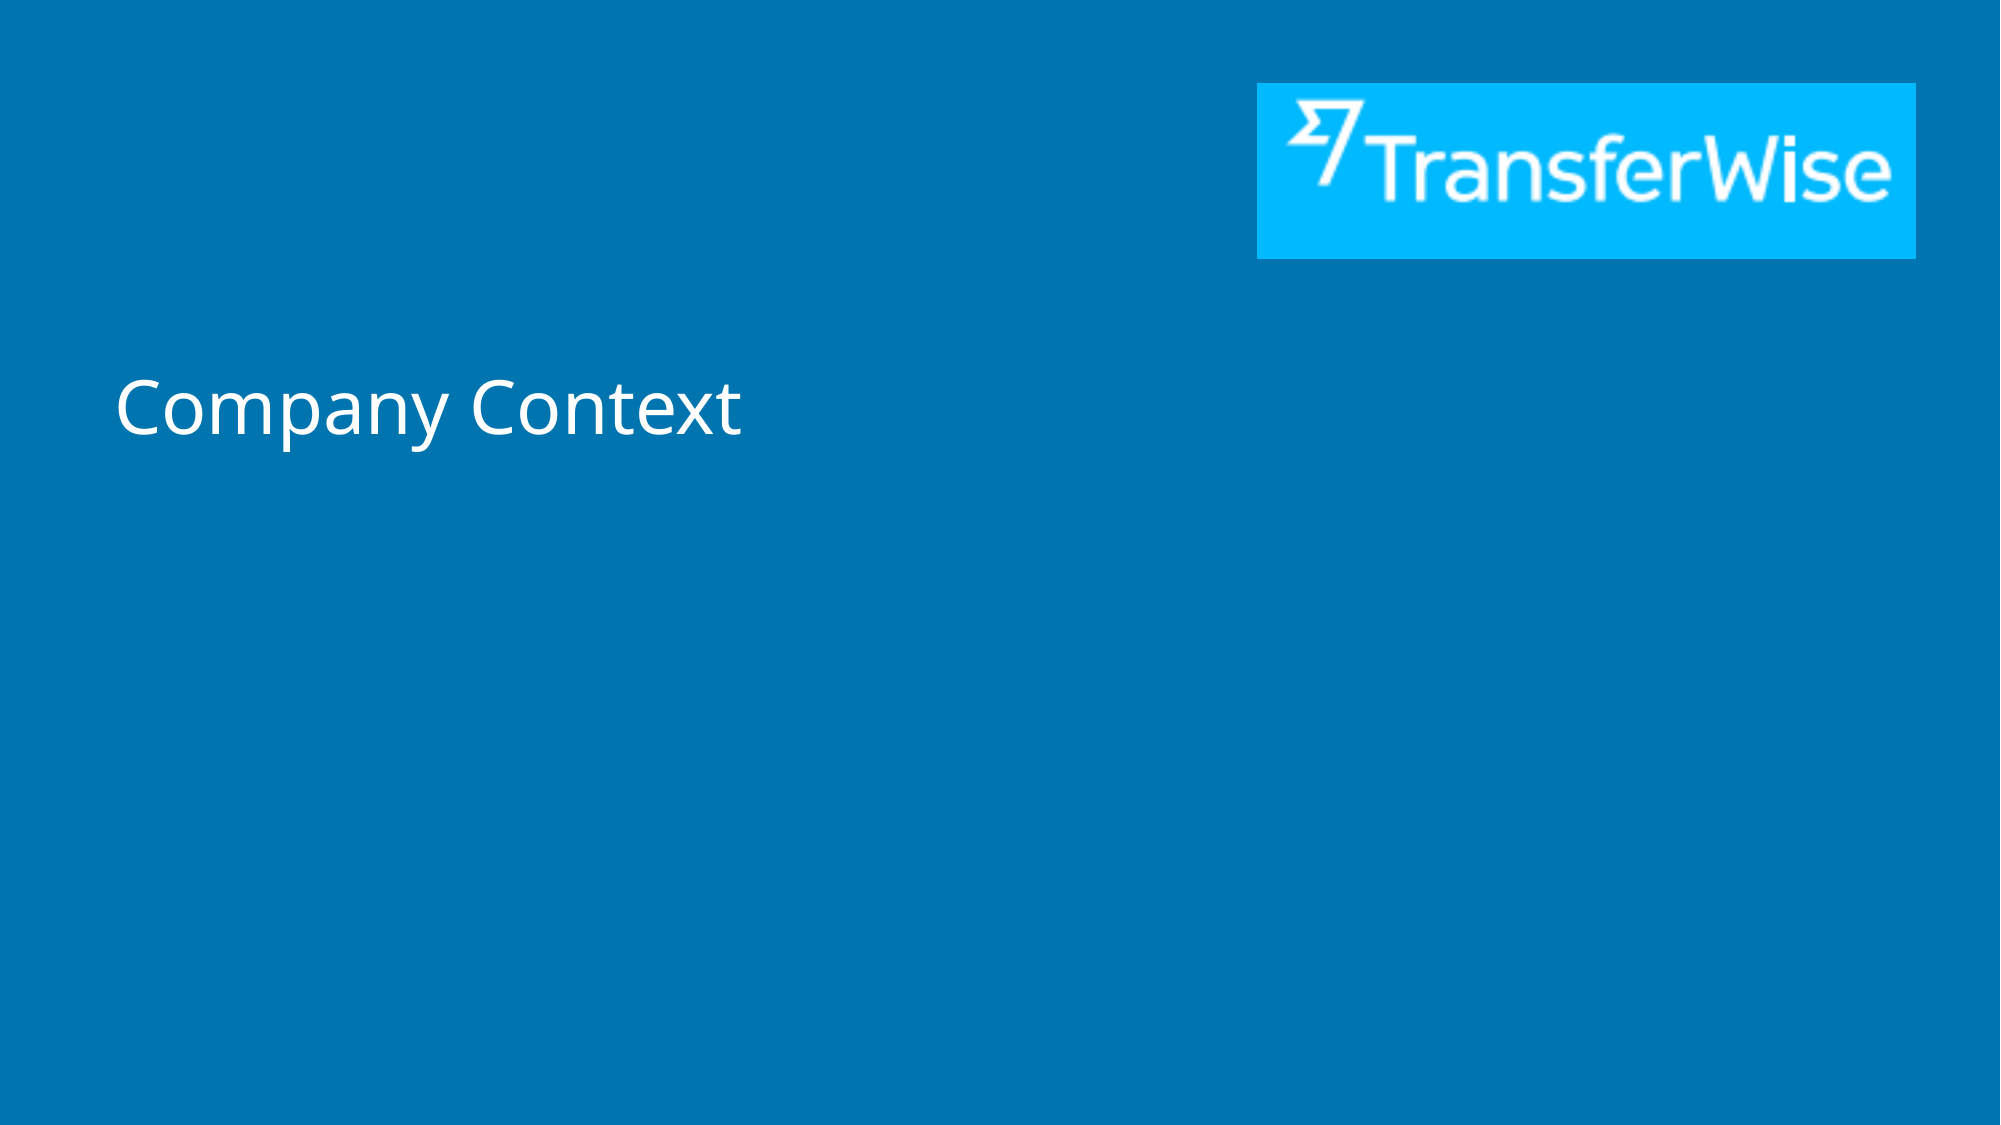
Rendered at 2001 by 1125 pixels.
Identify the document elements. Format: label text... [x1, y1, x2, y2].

picture [1497, 151, 1542, 202]
text_box Company Context [99, 352, 1189, 457]
picture [1670, 151, 1702, 202]
picture [1784, 151, 1795, 202]
picture [1784, 135, 1795, 146]
picture [1590, 133, 1624, 202]
picture [1802, 151, 1841, 202]
picture [1286, 99, 1365, 186]
picture [1363, 135, 1416, 202]
picture [1844, 151, 1891, 202]
picture [1704, 135, 1779, 202]
picture [1616, 151, 1664, 202]
picture [1547, 151, 1587, 202]
picture [1416, 151, 1446, 202]
picture [1445, 151, 1488, 202]
